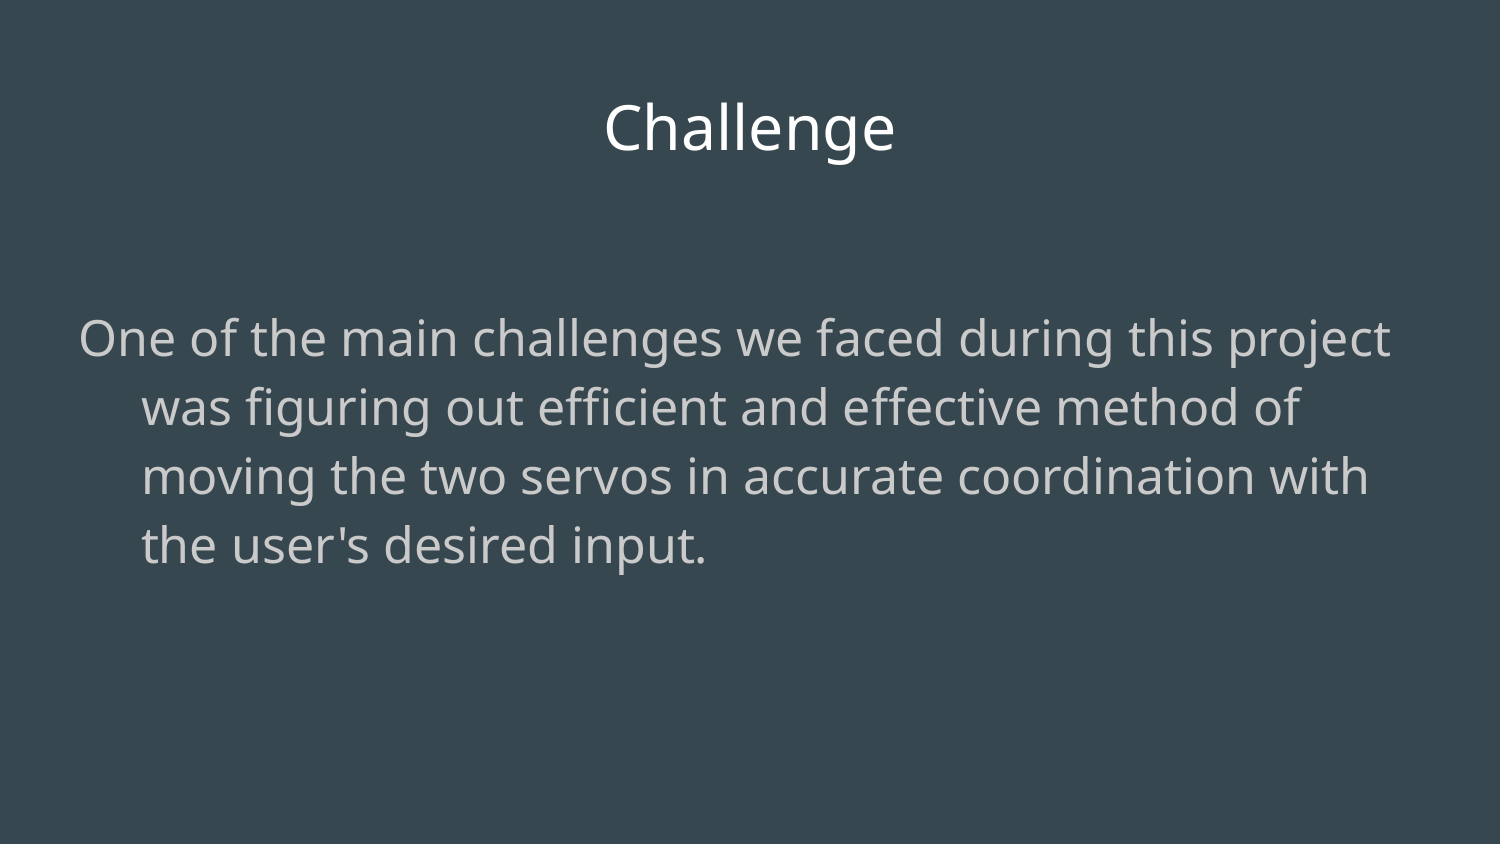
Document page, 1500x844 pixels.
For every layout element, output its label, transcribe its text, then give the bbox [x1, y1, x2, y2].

list One of the main challenges we faced during this project was figuring out efficient and effective method of moving the two servos in accurate coordination with the user's desired input. [51, 189, 1449, 750]
title Challenge [51, 72, 1449, 167]
